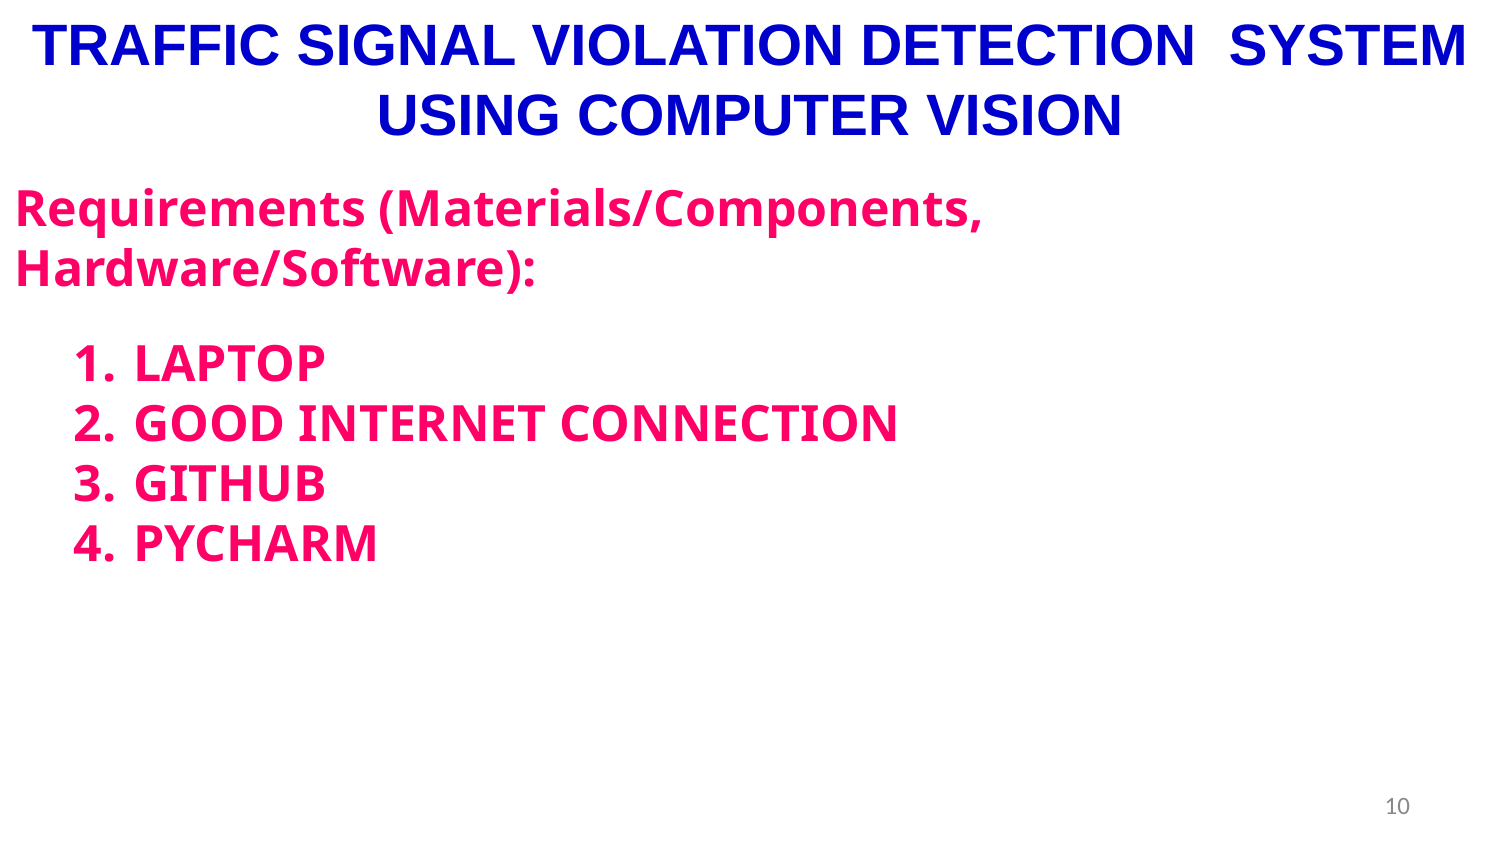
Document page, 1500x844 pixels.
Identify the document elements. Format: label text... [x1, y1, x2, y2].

slide_number 10 [1074, 782, 1425, 828]
text_box Requirements (Materials/Components, Hardware/Software): LAPTOP GOOD INTERNET CONNECTION GITHUB PYCHARM [0, 168, 1500, 639]
text_box TRAFFIC SIGNAL VIOLATION DETECTION SYSTEM USING COMPUTER VISION [0, 0, 1500, 141]
